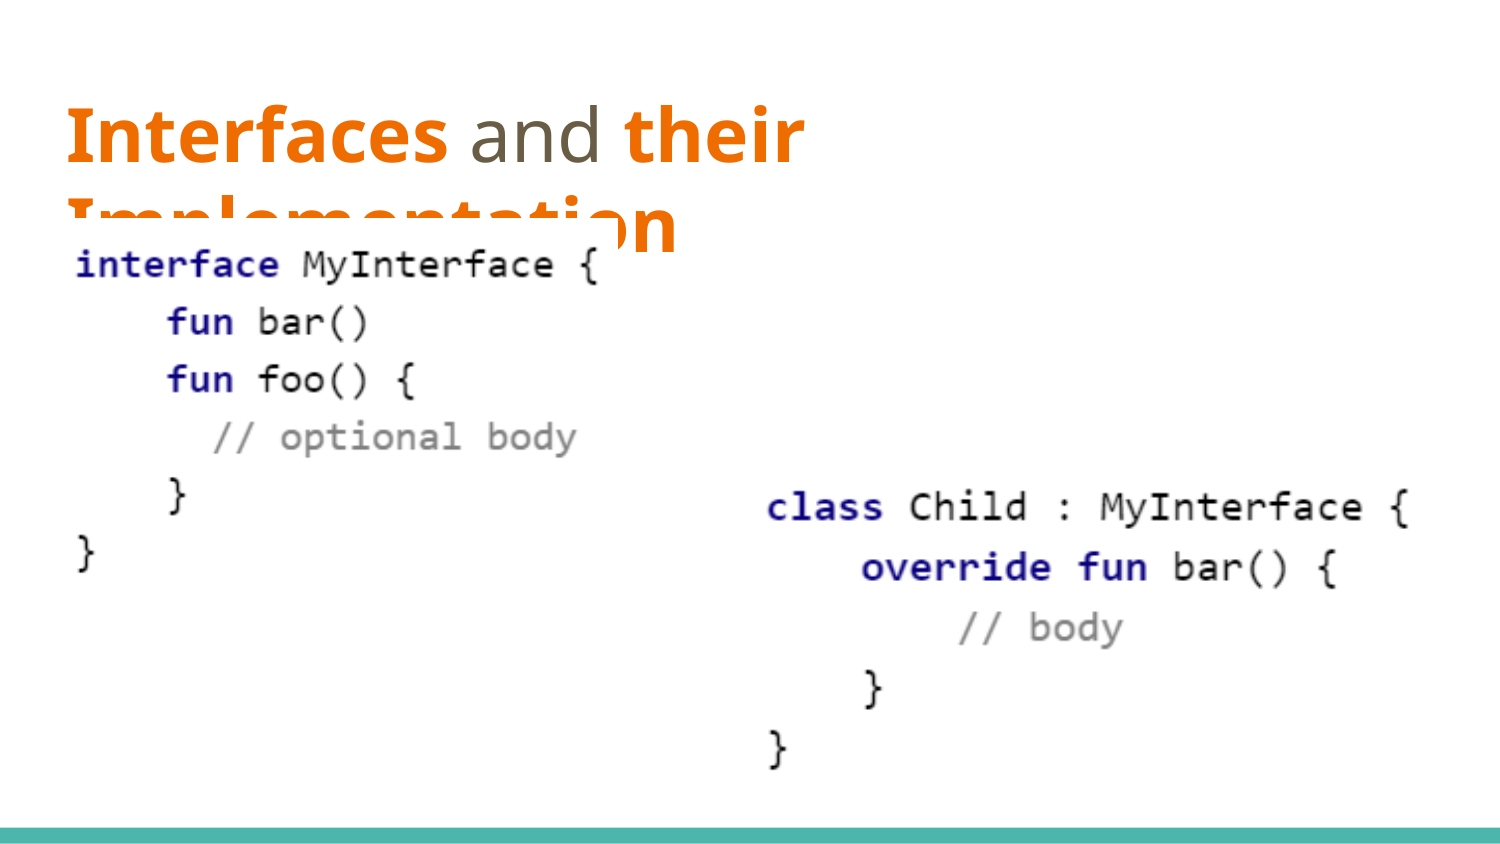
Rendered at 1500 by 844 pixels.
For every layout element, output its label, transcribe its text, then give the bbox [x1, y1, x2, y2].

list [51, 212, 1449, 755]
title Interfaces and their Implementation [51, 72, 1449, 189]
picture [68, 218, 619, 592]
picture [756, 450, 1427, 791]
